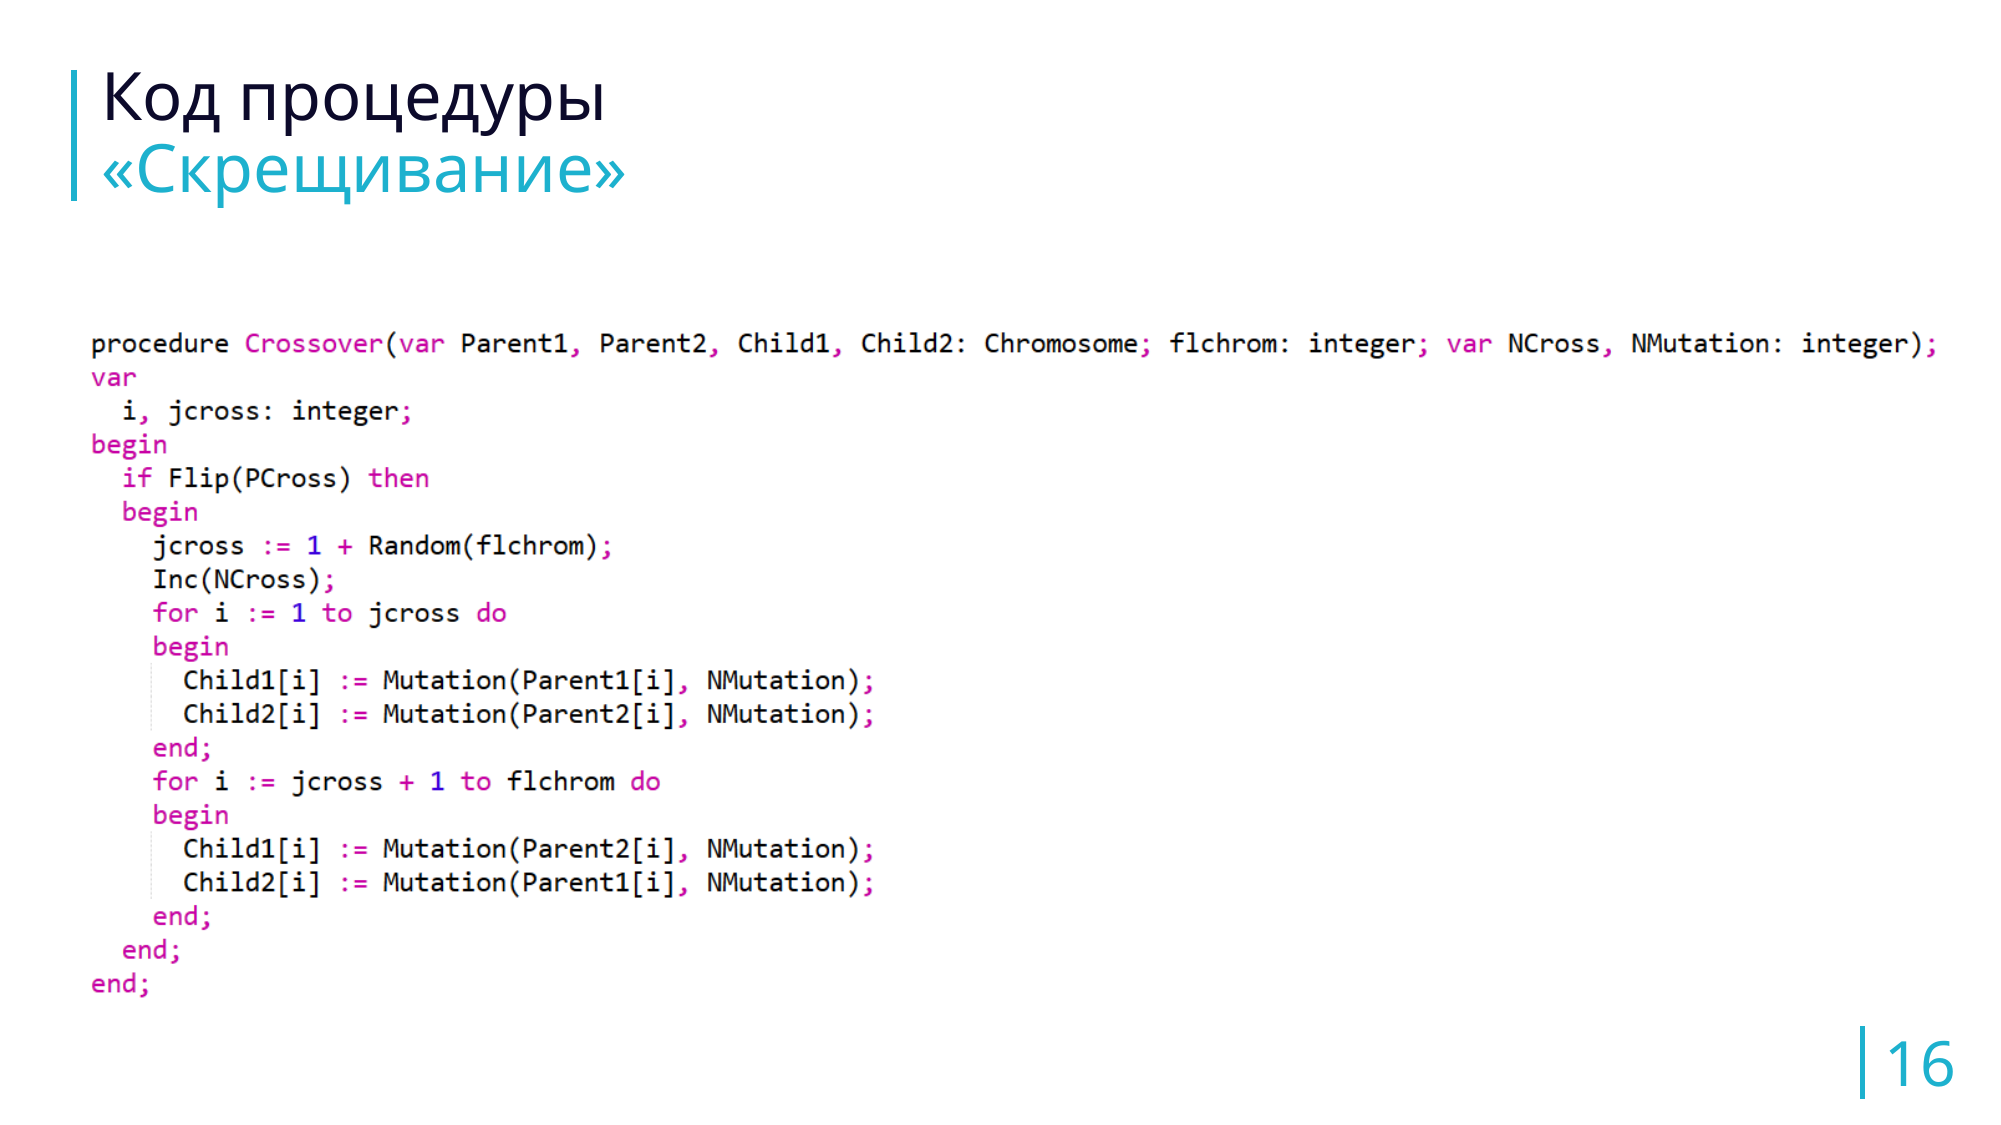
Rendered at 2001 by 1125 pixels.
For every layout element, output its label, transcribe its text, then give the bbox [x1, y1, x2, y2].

title Код процедуры [86, 46, 1812, 127]
list 16 [1870, 1028, 1972, 1116]
picture [86, 325, 1972, 1005]
list «Скрещивание» [86, 127, 1812, 223]
